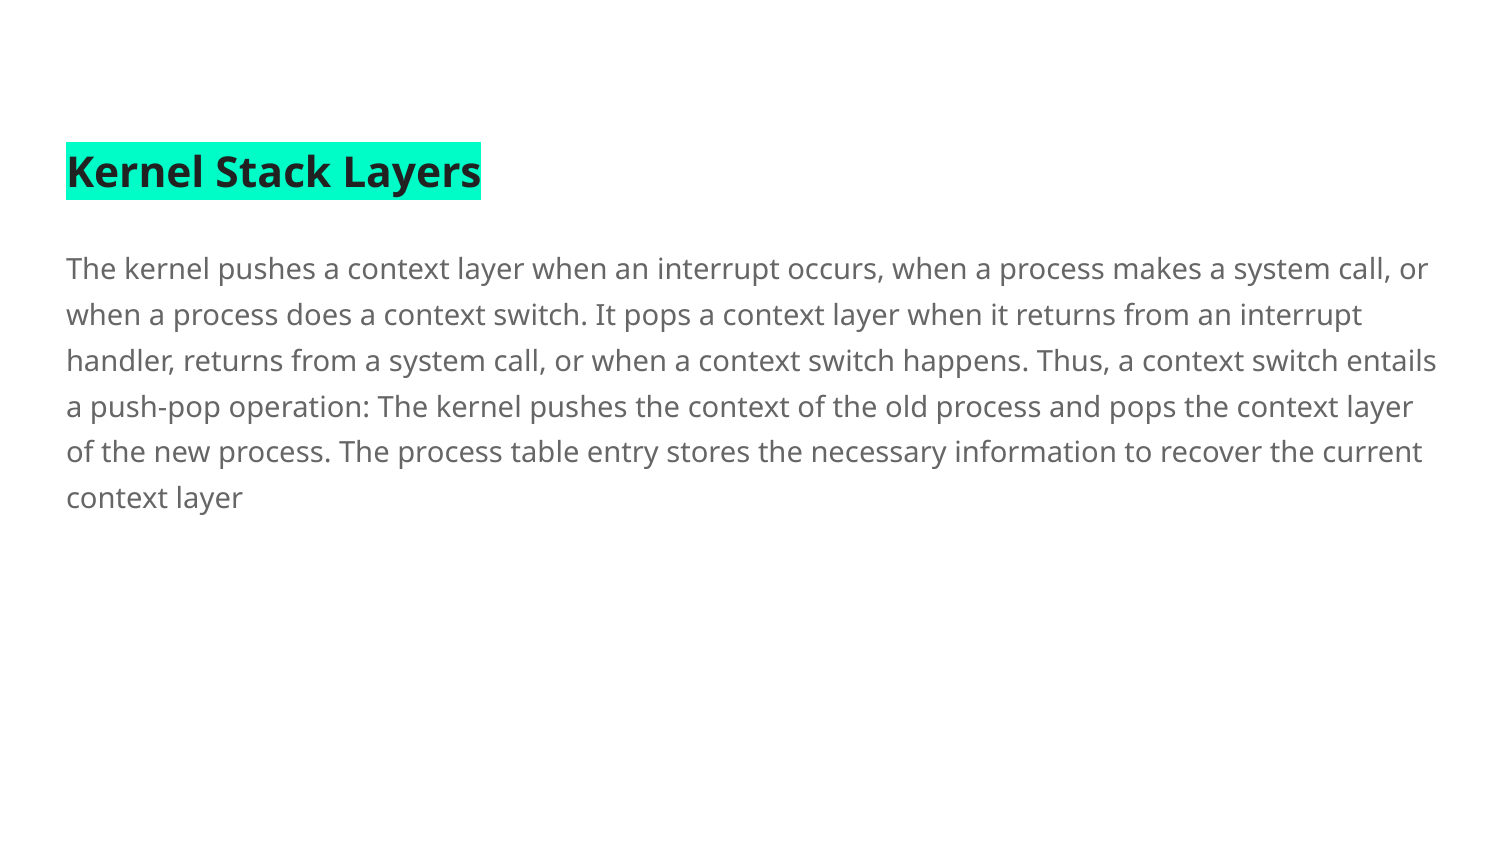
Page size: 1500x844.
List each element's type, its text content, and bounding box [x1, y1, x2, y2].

list The kernel pushes a context layer when an interrupt occurs, when a process makes a system call, or when a process does a context switch. It pops a context layer when it returns from an interrupt handler, returns from a system call, or when a context switch happens. Thus, a context switch entails a push-pop operation: The kernel pushes the context of the old process and pops the context layer of the new process. The process table entry stores the necessary information to recover the current context layer [51, 227, 1459, 750]
title Kernel Stack Layers [51, 91, 512, 216]
